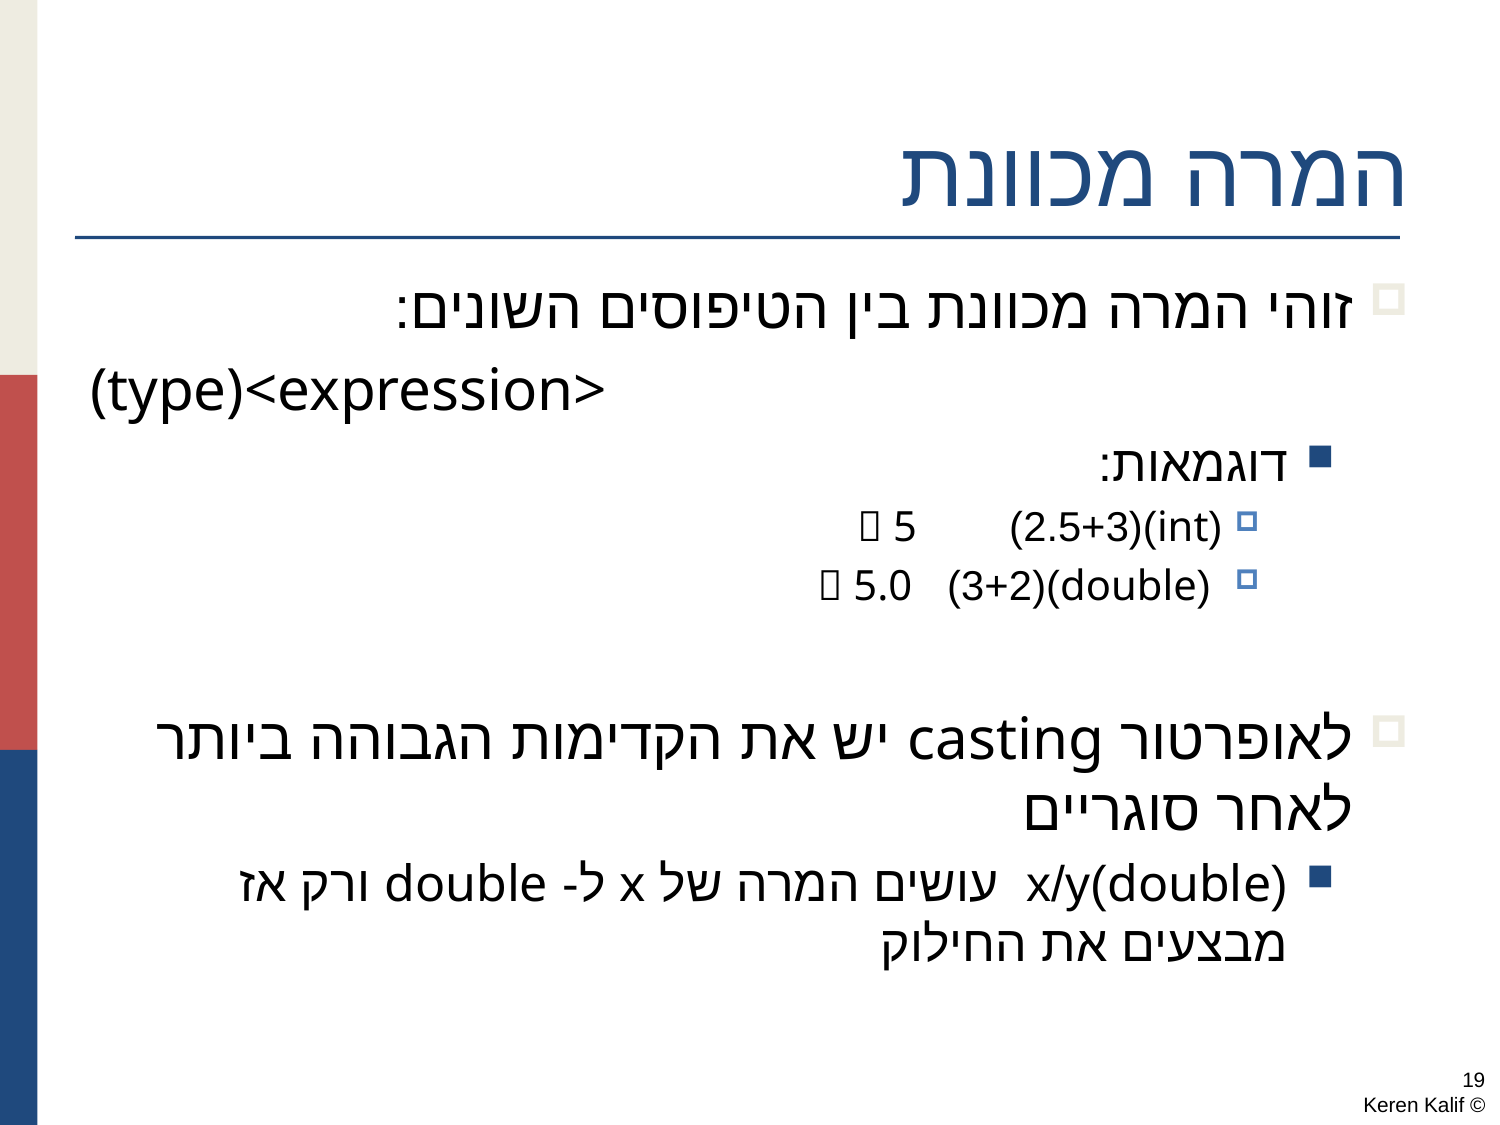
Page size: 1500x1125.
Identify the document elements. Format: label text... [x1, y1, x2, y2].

list זוהי המרה מכוונת בין הטיפוסים השונים: (type)<expression> דוגמאות: (int)(2.5+3)  5 (double)(3+2)  5.0 לאופרטור casting יש את הקדימות הגבוהה ביותר לאחר סוגריים (double)x/y עושים המרה של x ל- double ורק אז מבצעים את החילוק [74, 262, 1426, 1006]
title המרה מכוונת [74, 45, 1426, 233]
